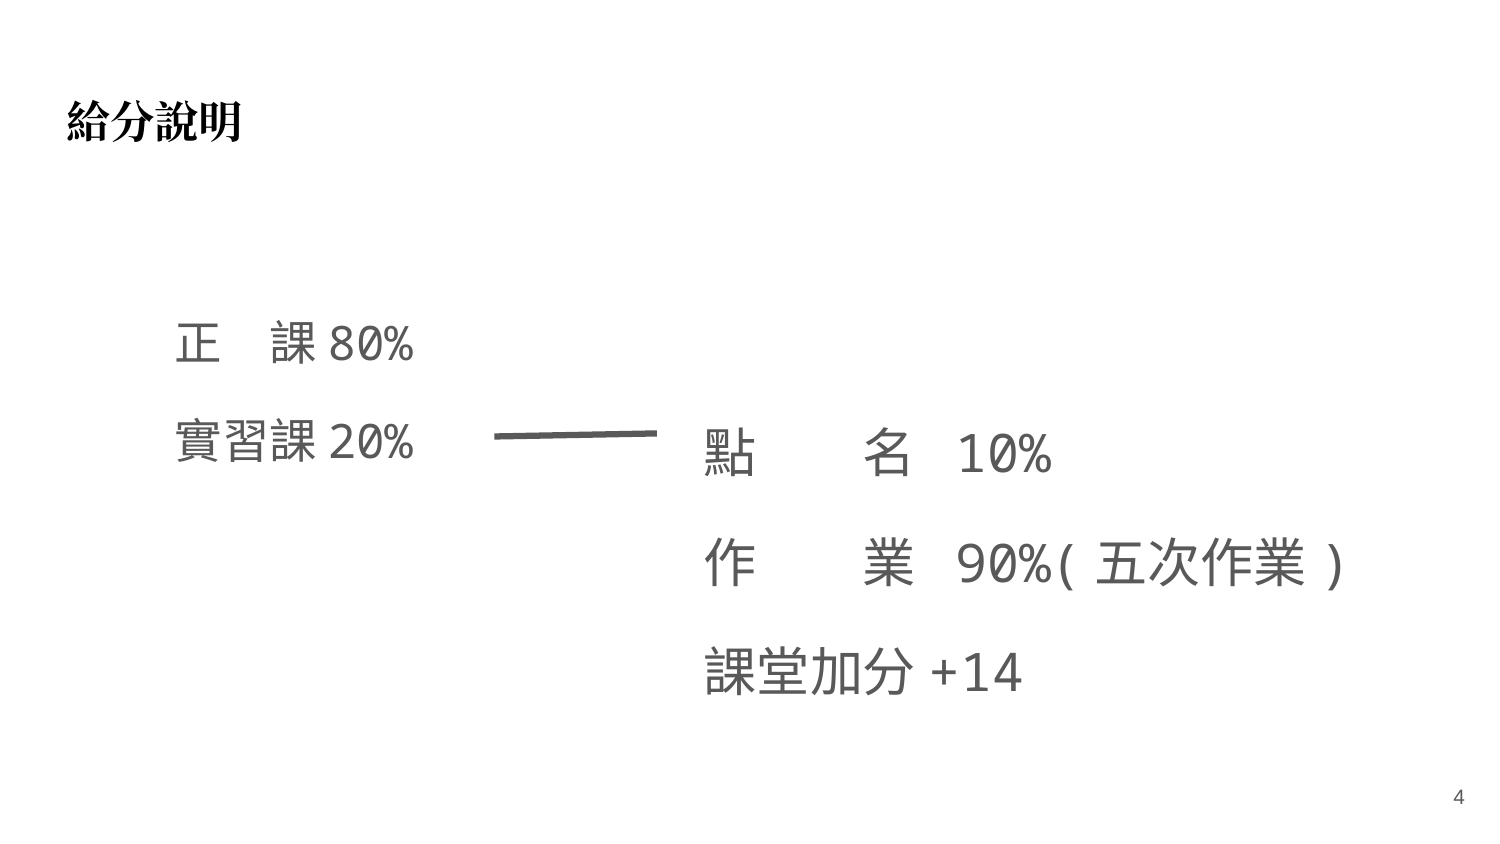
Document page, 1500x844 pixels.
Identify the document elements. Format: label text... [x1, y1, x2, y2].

title 給分說明 [51, 72, 1449, 167]
slide_number ‹#› [1389, 764, 1480, 830]
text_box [494, 433, 658, 437]
list 正 課80% 實習課20% [159, 280, 495, 491]
list 點 名 10% 作 業 90%(五次作業) 課堂加分+14 [688, 384, 1416, 728]
